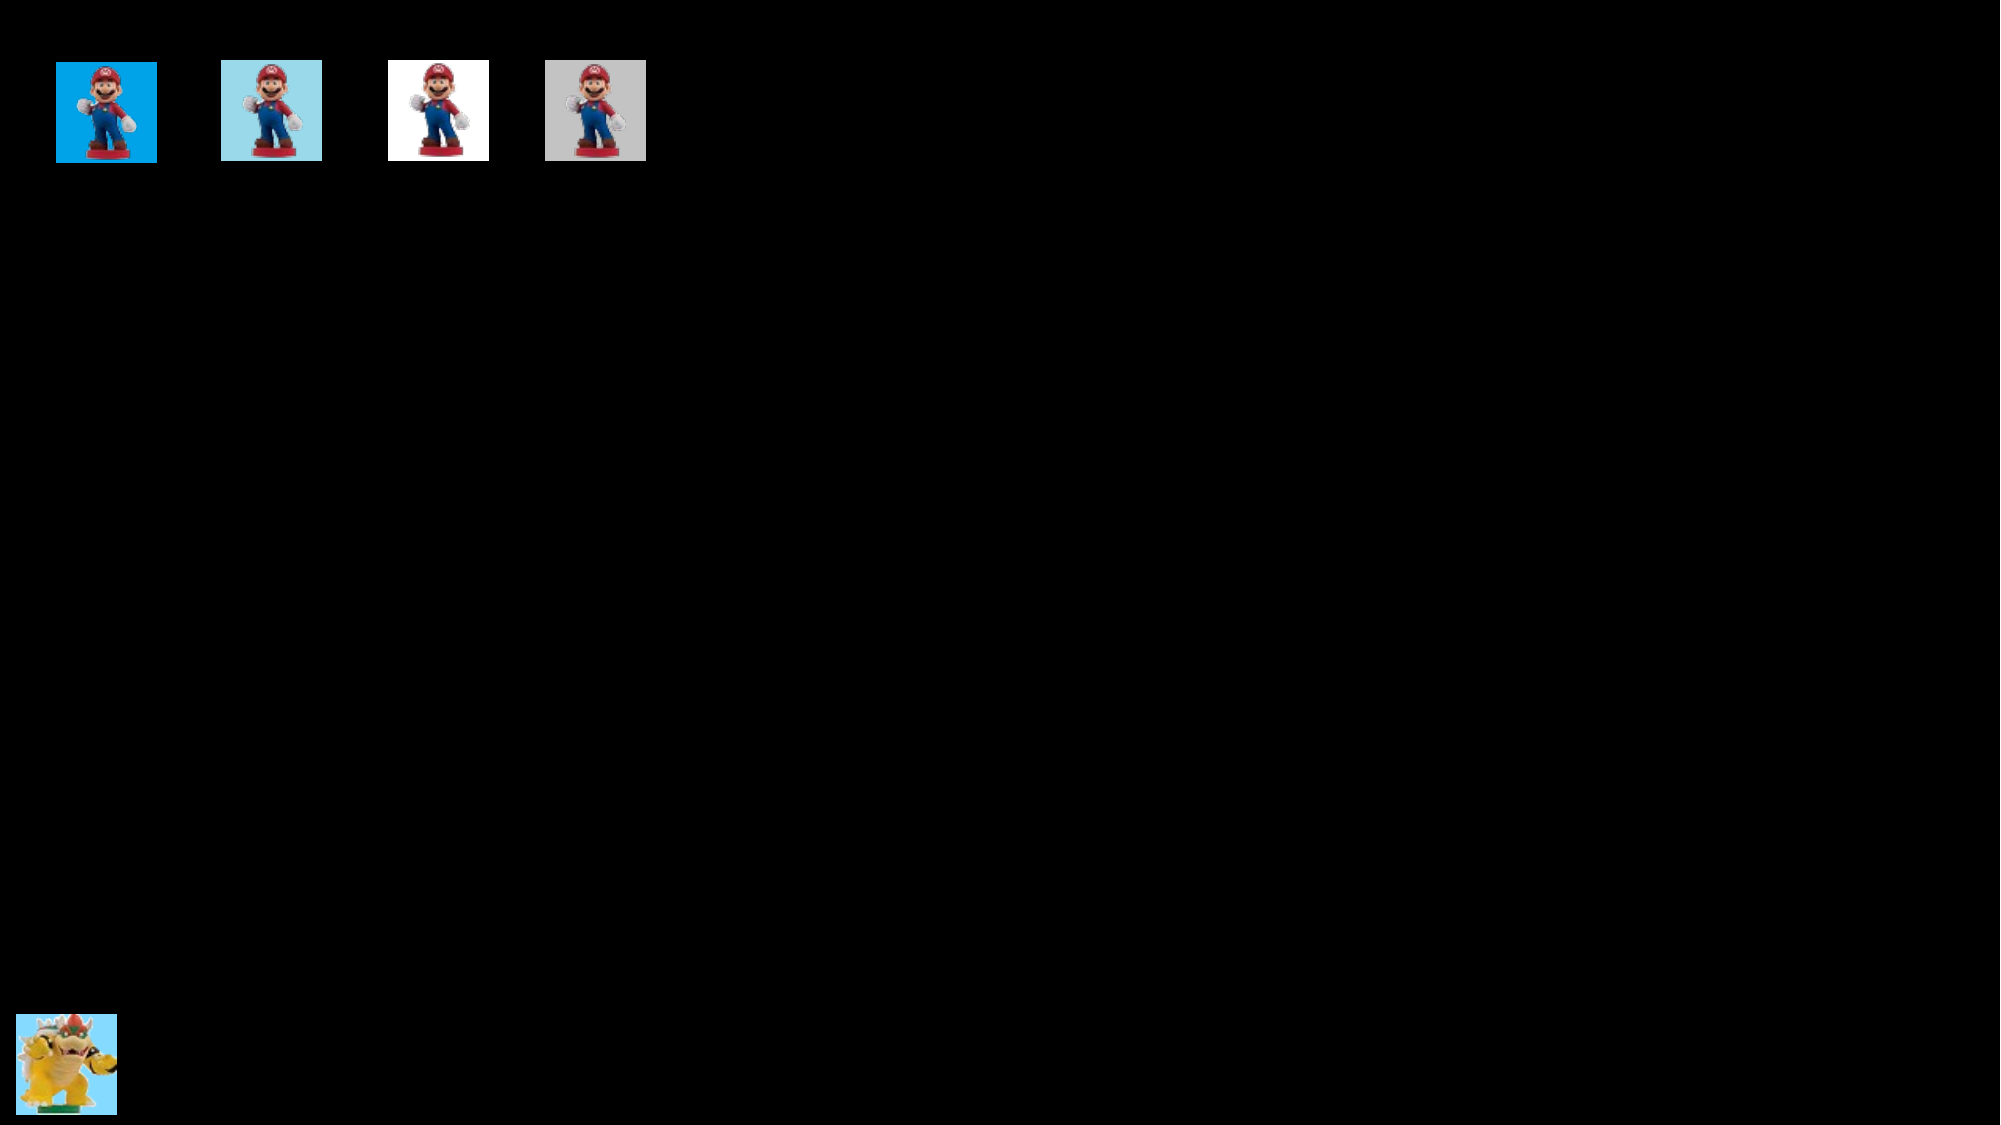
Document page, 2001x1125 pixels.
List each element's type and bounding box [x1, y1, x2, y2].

picture [220, 59, 323, 162]
picture [16, 1014, 118, 1116]
picture [77, 67, 136, 159]
picture [387, 58, 491, 161]
picture [544, 59, 647, 161]
